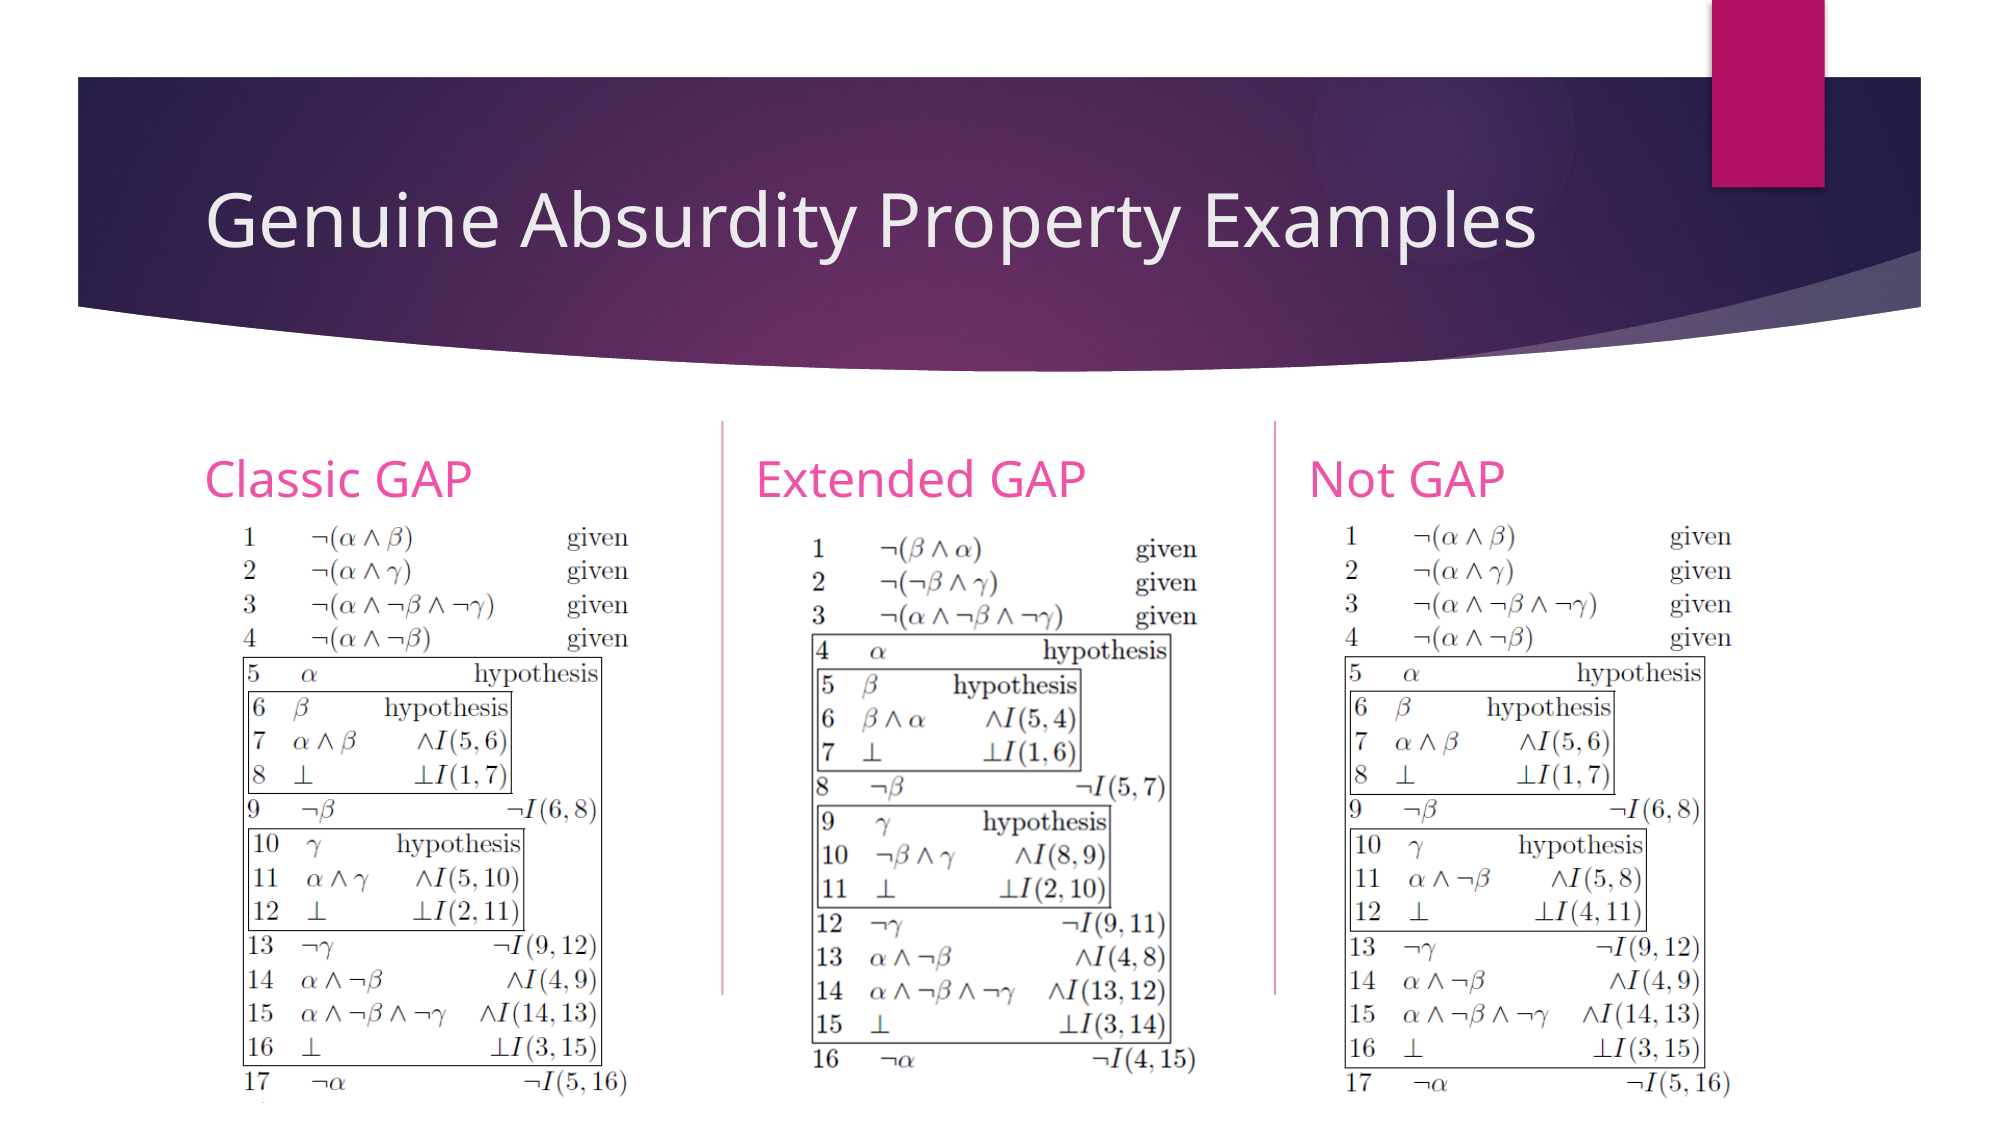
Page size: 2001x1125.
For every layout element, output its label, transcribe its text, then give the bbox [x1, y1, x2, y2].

picture [1335, 514, 1744, 1103]
picture [785, 519, 1225, 1082]
picture [228, 519, 646, 1103]
title Genuine Absurdity Property Examples [189, 159, 1638, 276]
list Not GAP [1293, 420, 1810, 515]
list Classic GAP [189, 420, 705, 515]
list Extended GAP [740, 420, 1257, 515]
